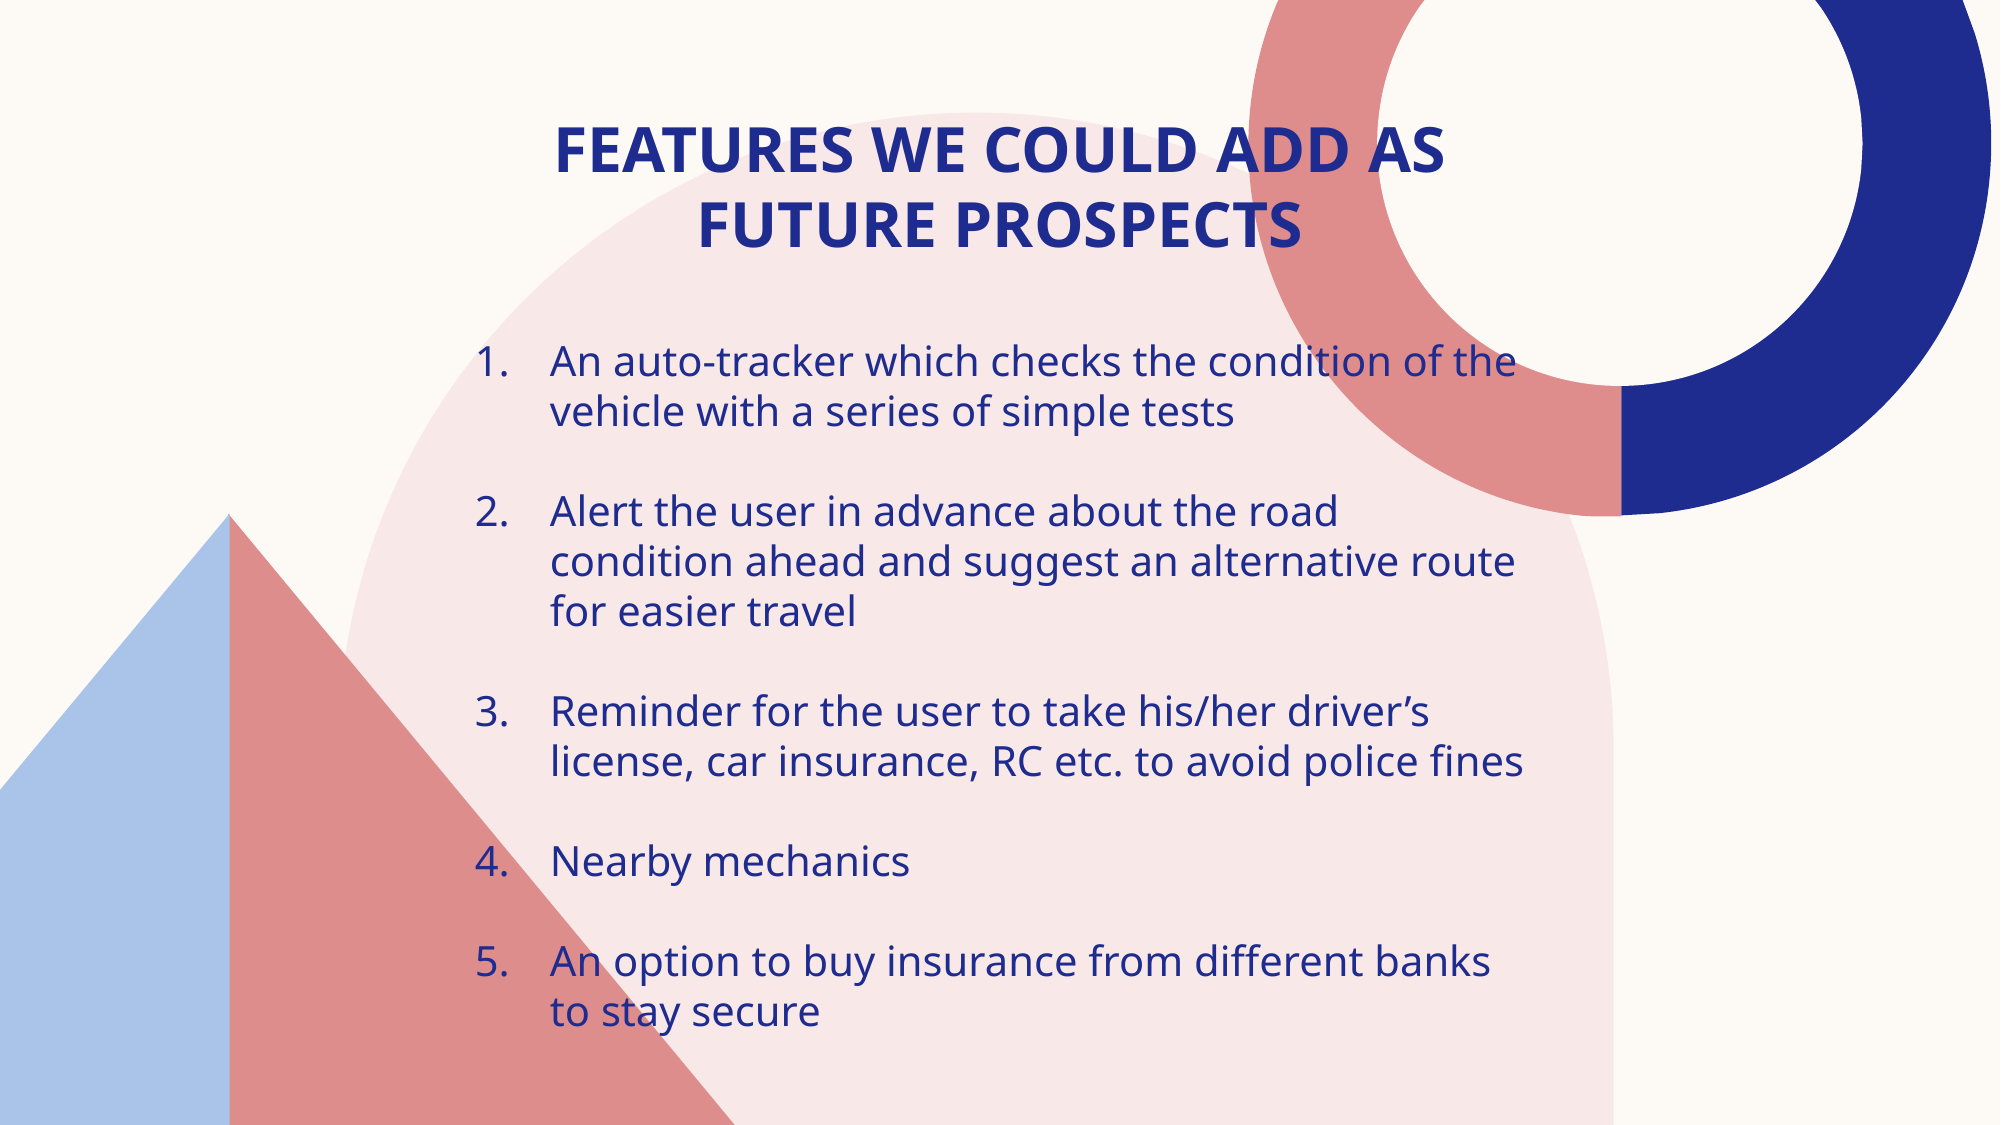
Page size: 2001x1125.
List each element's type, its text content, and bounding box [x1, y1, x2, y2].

title Features we could add as future prospects [474, 102, 1525, 229]
list An auto-tracker which checks the condition of the vehicle with a series of simple tests Alert the user in advance about the road condition ahead and suggest an alternative route for easier travel Reminder for the user to take his/her driver’s license, car insurance, RC etc. to avoid police fines Nearby mechanics An option to buy insurance from different banks to stay secure [474, 334, 1525, 1043]
